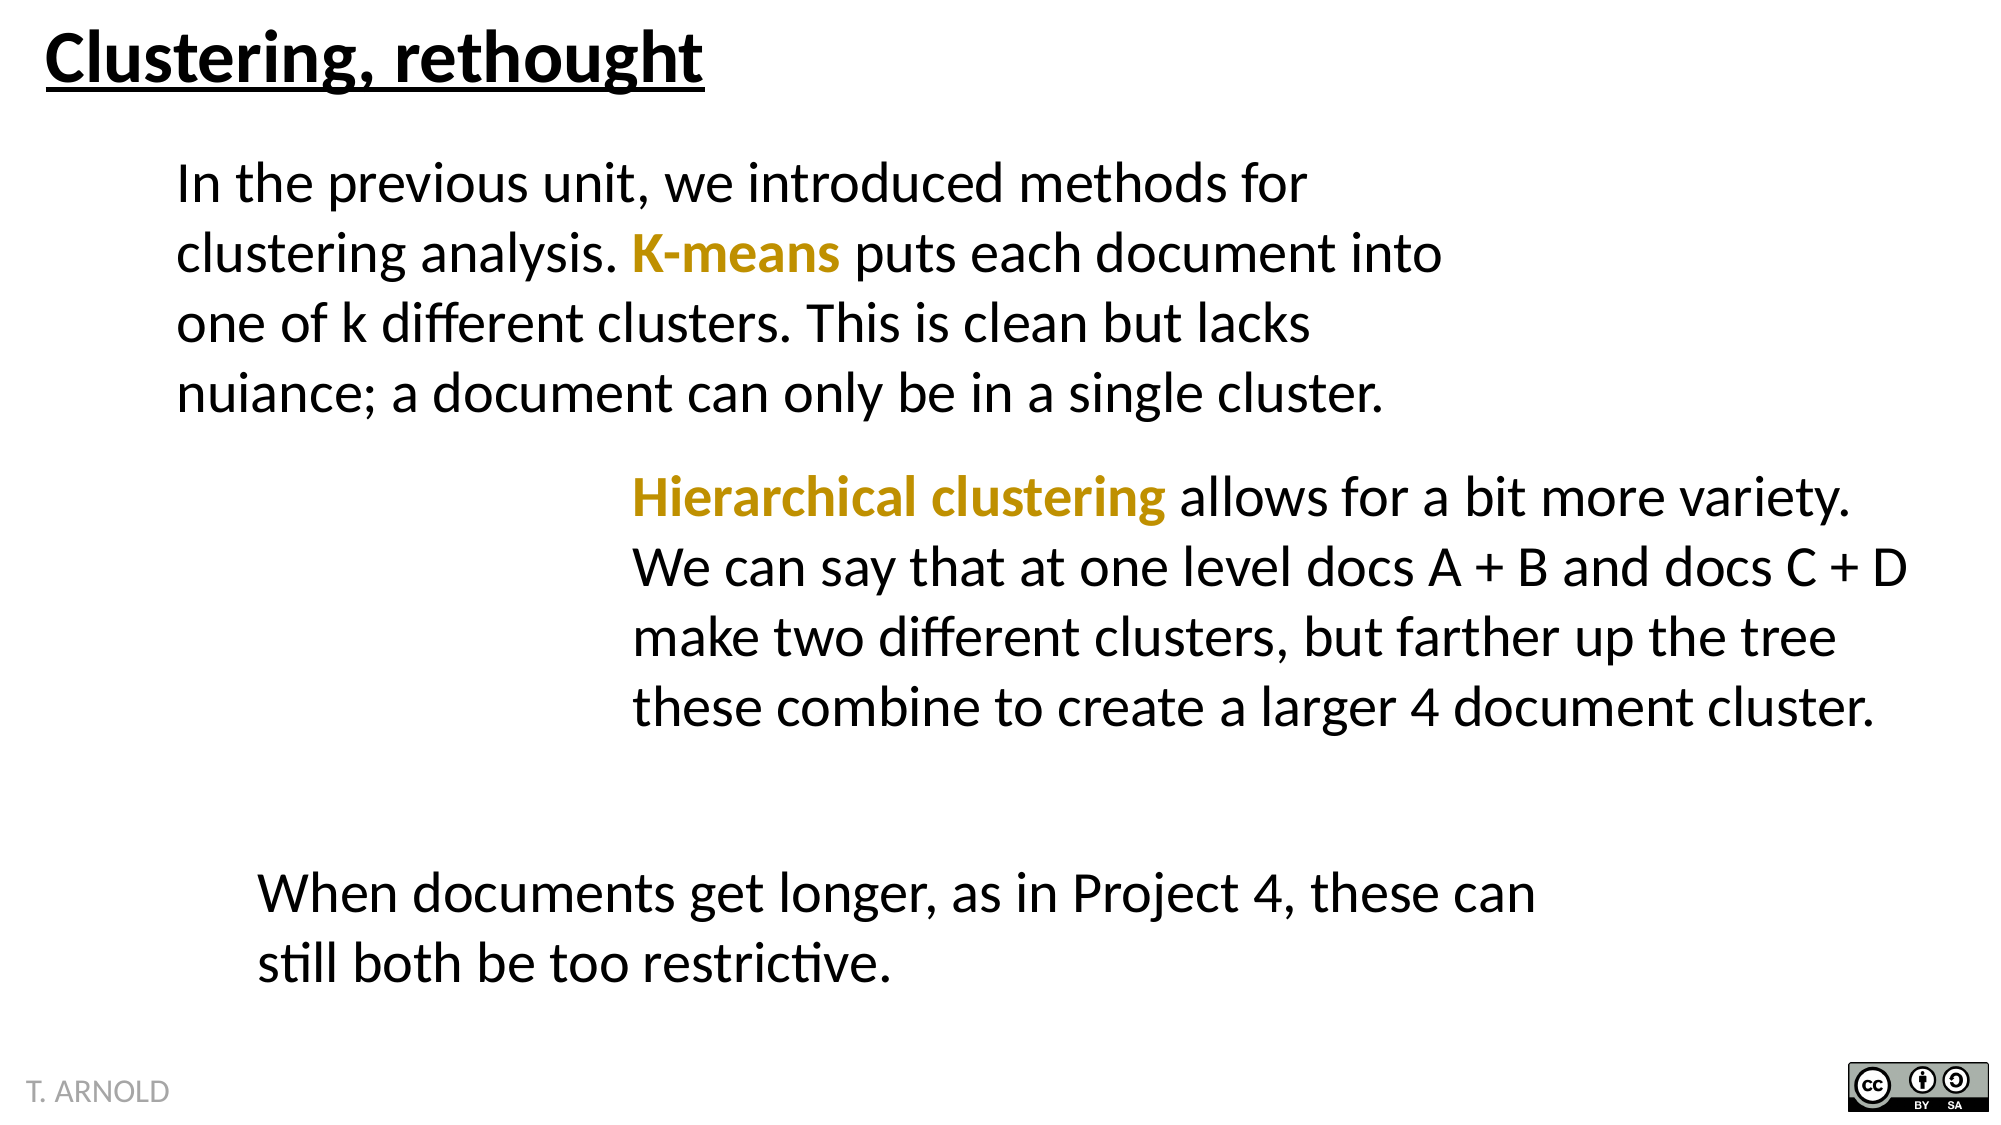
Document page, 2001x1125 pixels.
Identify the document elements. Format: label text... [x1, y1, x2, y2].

text_box Hierarchical clustering allows for a bit more variety. We can say that at one level docs A + B and docs C + D make two different clusters, but farther up the tree these combine to create a larger 4 document cluster. [617, 450, 1957, 746]
text_box Clustering, rethought [0, 0, 751, 105]
picture [1848, 1062, 1989, 1112]
text_box T. ARNOLD [11, 1062, 673, 1117]
text_box In the previous unit, we introduced methods for clustering analysis. K-means puts each document into one of k different clusters. This is clean but lacks nuiance; a document can only be in a single cluster. [161, 137, 1501, 432]
text_box When documents get longer, as in Project 4, these can still both be too restrictive. [242, 847, 1582, 1002]
